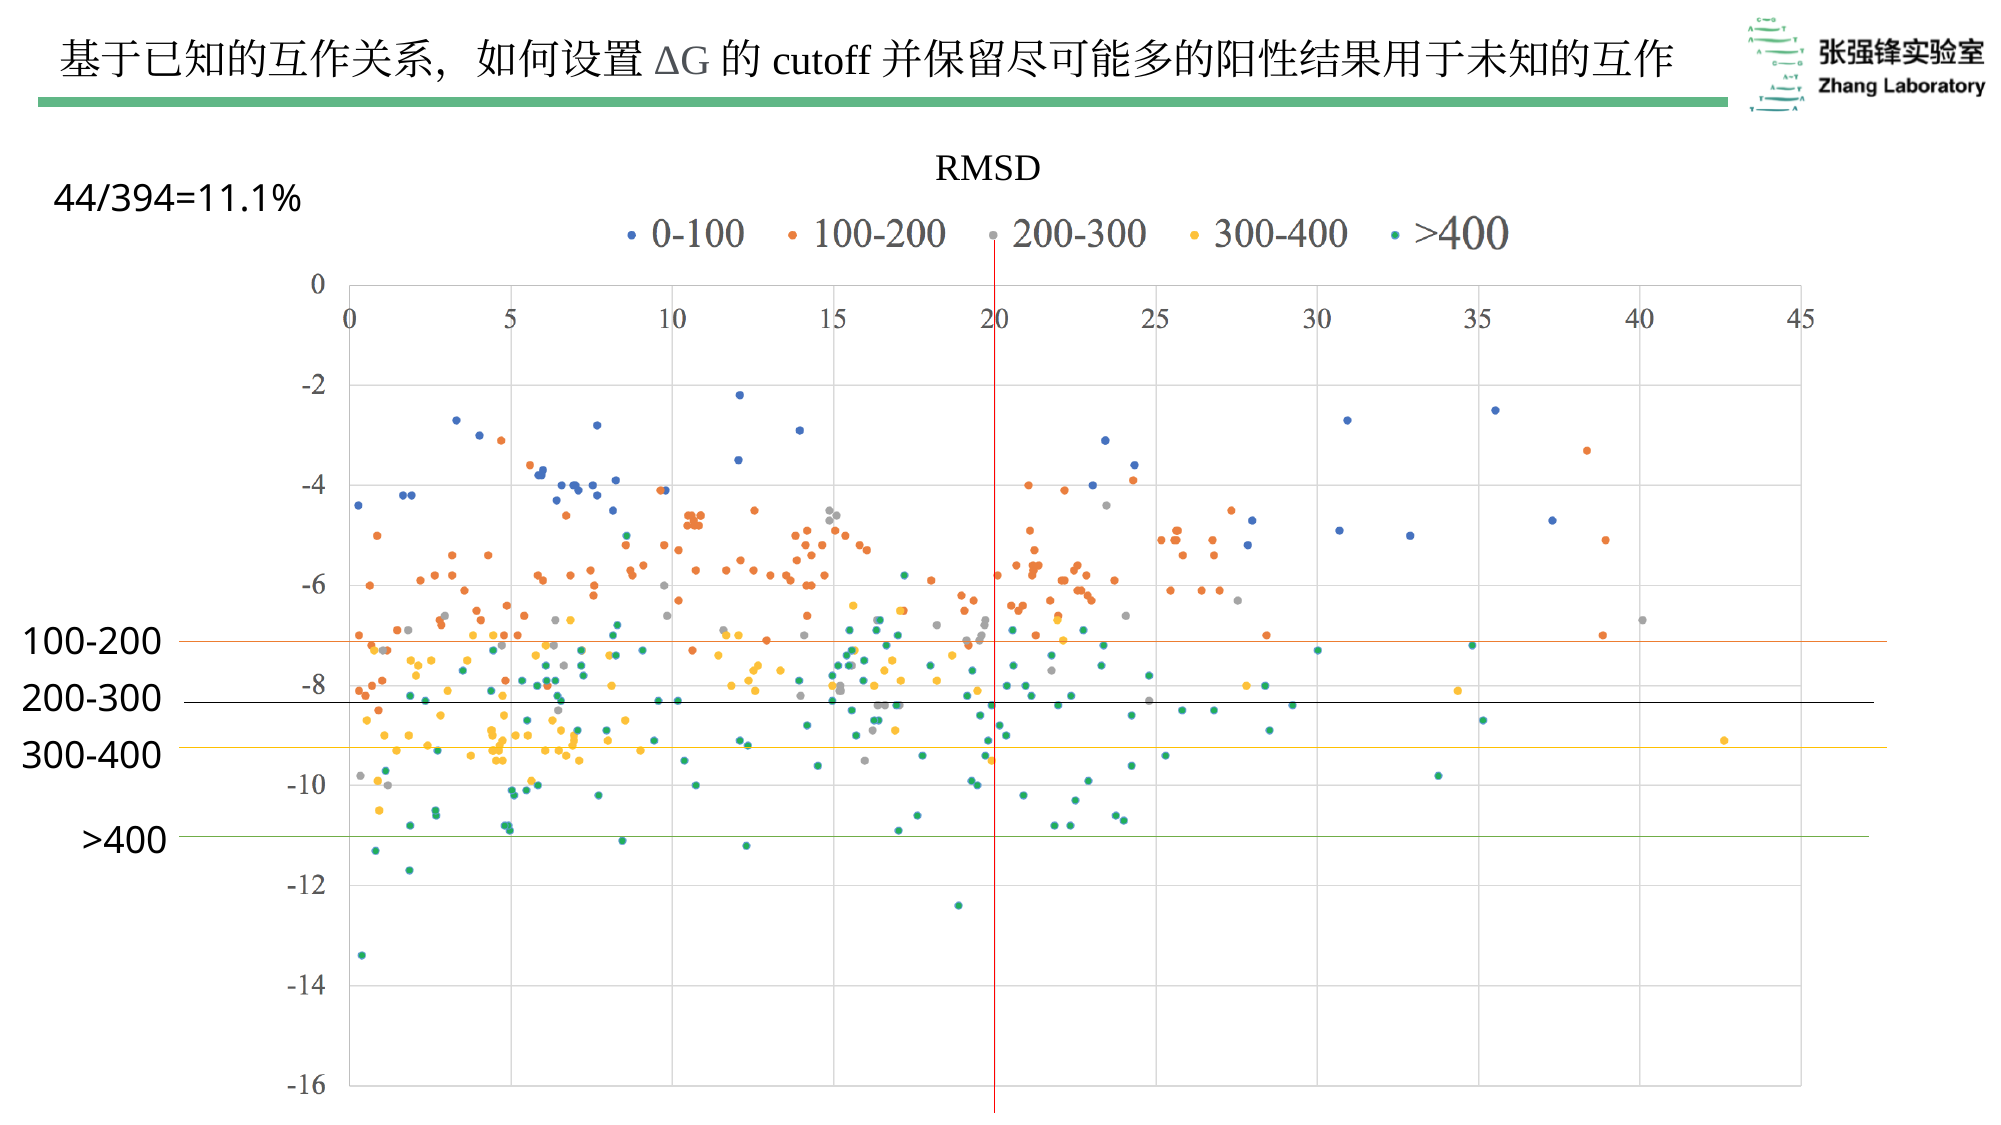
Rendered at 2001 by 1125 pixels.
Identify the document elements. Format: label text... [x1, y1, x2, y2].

picture [280, 837, 994, 1100]
text_box 44/394=11.1% [38, 166, 363, 226]
text_box >400 [67, 808, 239, 869]
picture [280, 642, 994, 702]
picture [280, 748, 994, 836]
text_box 100-200 [6, 609, 211, 666]
text_box [38, 97, 1728, 107]
picture [995, 642, 1824, 702]
picture [995, 837, 1824, 1100]
picture [995, 703, 1824, 747]
text_box 基于已知的互作关系，如何设置ΔG的cutoff并保留尽可能多的阳性结果用于未知的互作 [44, 25, 1728, 90]
picture [280, 703, 994, 747]
text_box 200-300 [6, 666, 211, 727]
text_box RMSD [920, 135, 1211, 196]
text_box 300-400 [6, 727, 211, 784]
picture [1728, 0, 1994, 129]
picture [280, 210, 1824, 641]
picture [995, 748, 1824, 836]
